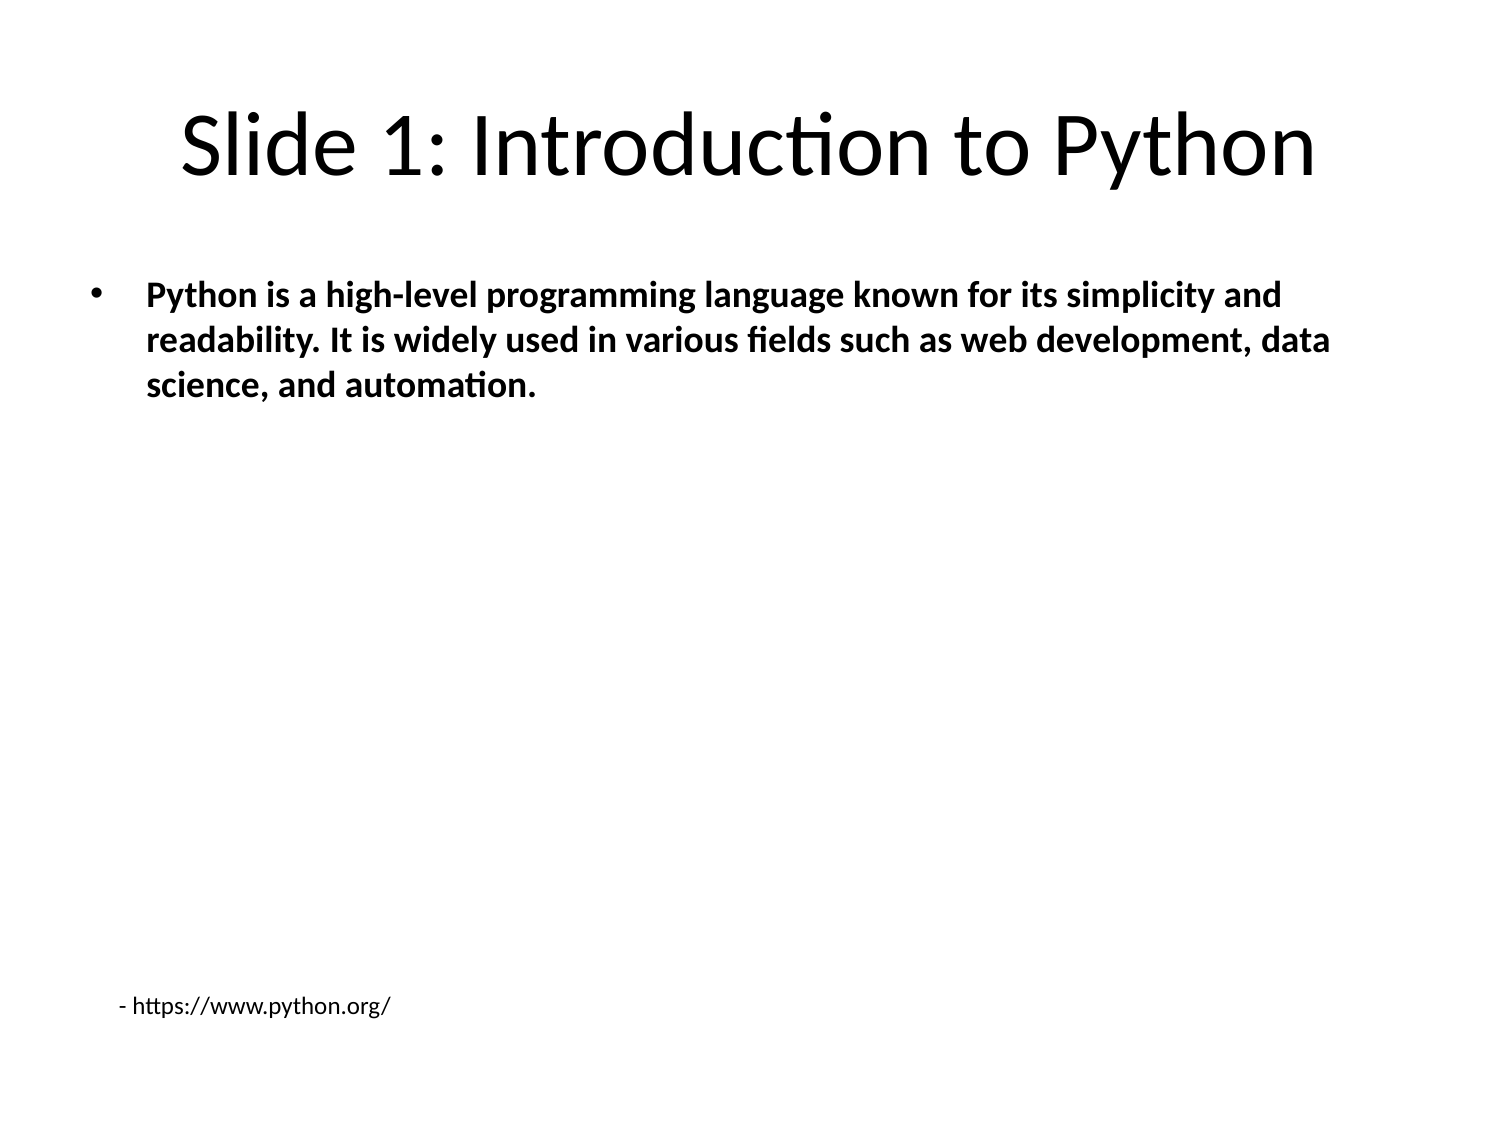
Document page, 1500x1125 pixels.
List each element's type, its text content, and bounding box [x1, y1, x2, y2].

title Slide 1: Introduction to Python [75, 45, 1425, 233]
text_box - https://www.python.org/ [104, 937, 1500, 1028]
list Python is a high-level programming language known for its simplicity and readability. It is widely used in various fields such as web development, data science, and automation. [75, 262, 1425, 1005]
